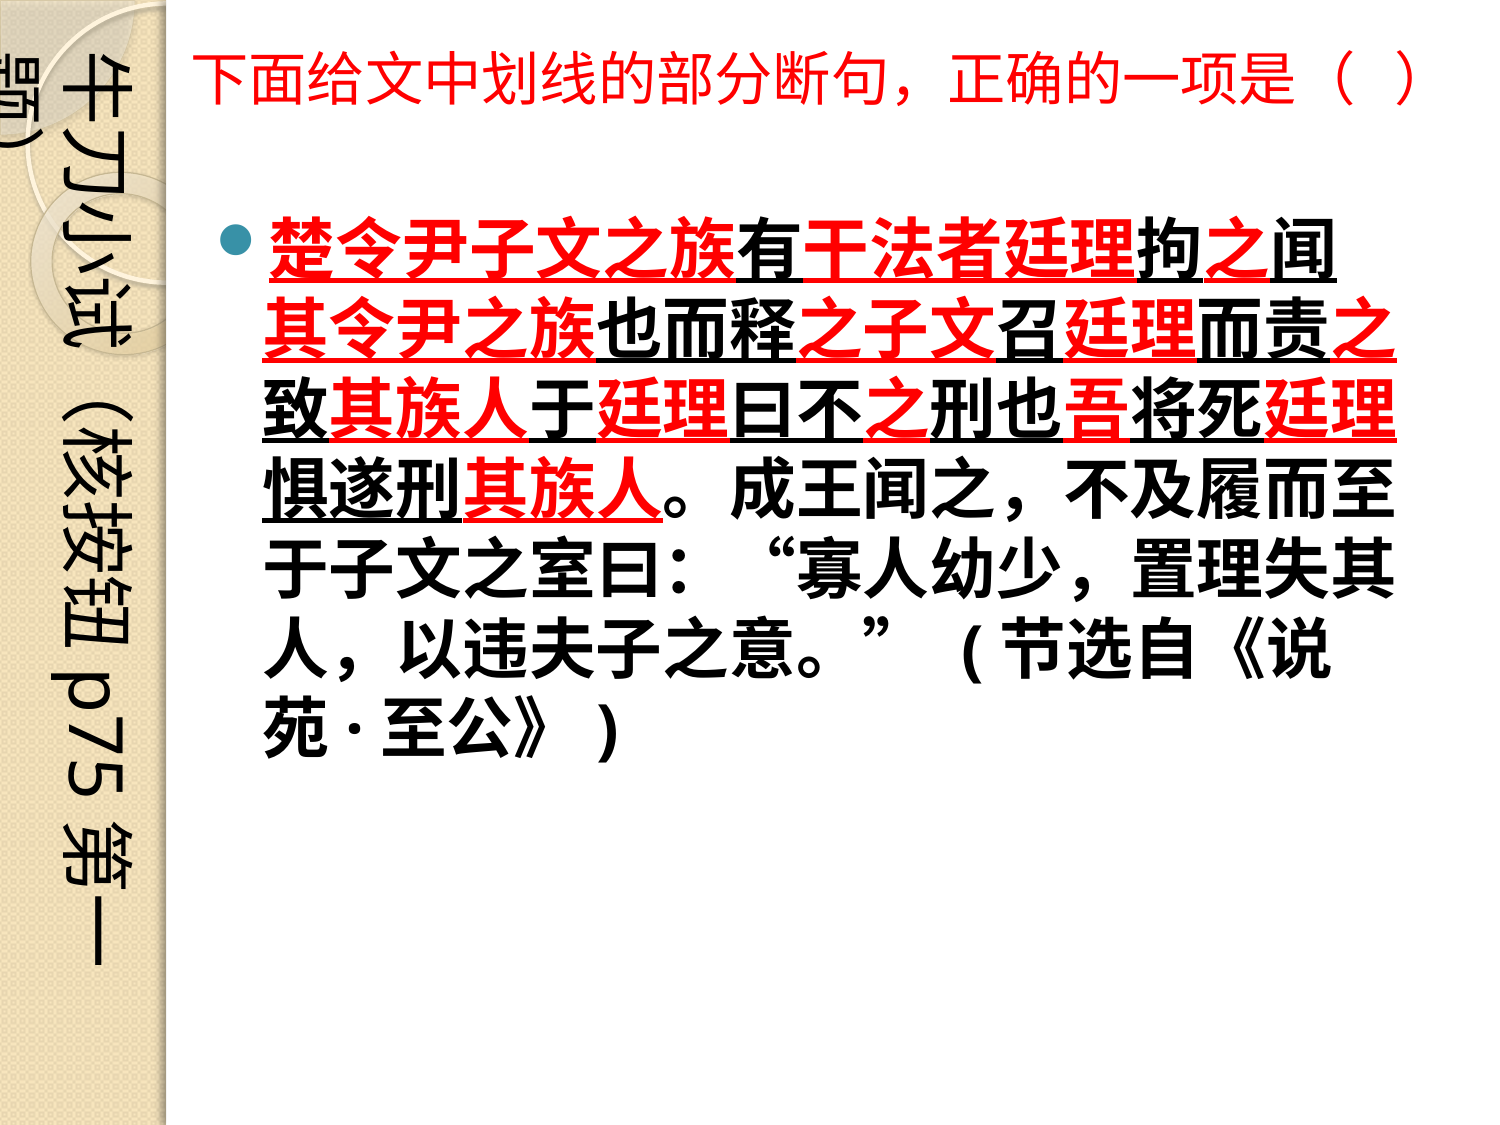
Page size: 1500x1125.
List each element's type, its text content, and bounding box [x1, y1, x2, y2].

list 楚令尹子文之族有干法者廷理拘之闻其令尹之族也而释之子文召廷理而责之致其族人于廷理曰不之刑也吾将死廷理惧遂刑其族人。成王闻之，不及履而至于子文之室曰：“寡人幼少，置理失其人，以违夫子之意。” (节选自《说苑·至公》) [187, 199, 1418, 950]
text_box 下面给文中划线的部分断句，正确的一项是（ ） [175, 35, 1500, 120]
text_box 牛刀小试（核按钮p75第一题） [31, 35, 153, 1125]
